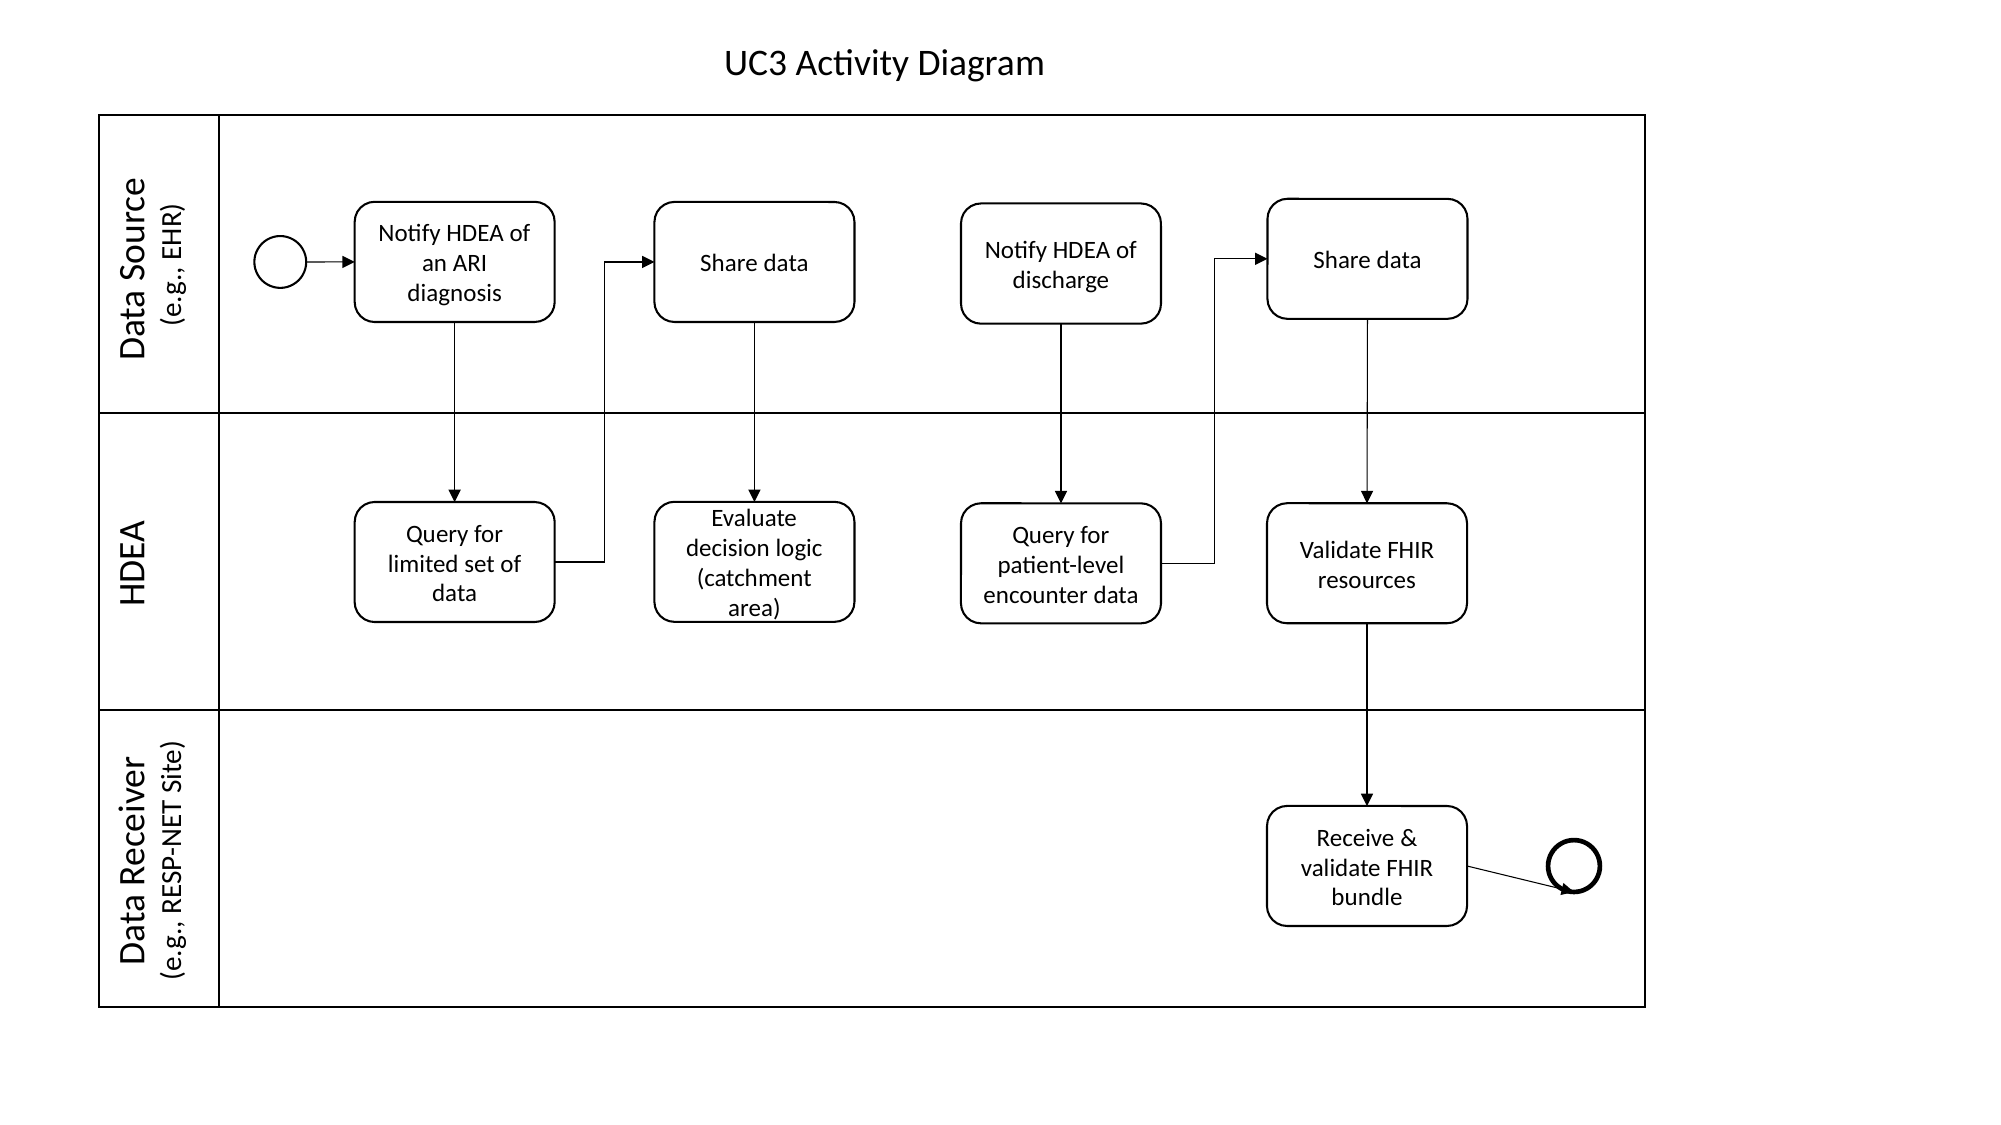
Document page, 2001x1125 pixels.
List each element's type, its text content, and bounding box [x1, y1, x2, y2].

text_box [253, 235, 308, 289]
text_box Validate FHIR resources [1265, 502, 1469, 625]
text_box Share data [653, 200, 856, 324]
text_box Receive & validate FHIR bundle [1265, 804, 1469, 928]
text_box Notify HDEA of discharge [959, 202, 1163, 325]
text_box [220, 414, 1366, 711]
text_box [1547, 839, 1601, 894]
text_box [1368, 414, 1646, 711]
text_box Share data [1266, 197, 1469, 320]
text_box [98, 711, 1646, 1008]
text_box HDEA [99, 450, 176, 677]
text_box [1160, 258, 1268, 564]
text_box Data Source (e.g., EHR) [99, 117, 211, 412]
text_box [554, 261, 655, 563]
text_box Evaluate decision logic (catchment area) [653, 500, 856, 623]
text_box UC3 Activity Diagram [709, 30, 1236, 91]
text_box Query for limited set of data [353, 500, 556, 624]
text_box [220, 114, 1646, 414]
text_box [98, 114, 219, 414]
text_box Data Receiver (e.g., RESP-NET Site) [99, 714, 211, 1007]
text_box Notify HDEA of an ARI diagnosis [353, 200, 556, 324]
text_box Query for patient-level encounter data [959, 502, 1163, 625]
text_box [98, 414, 218, 711]
